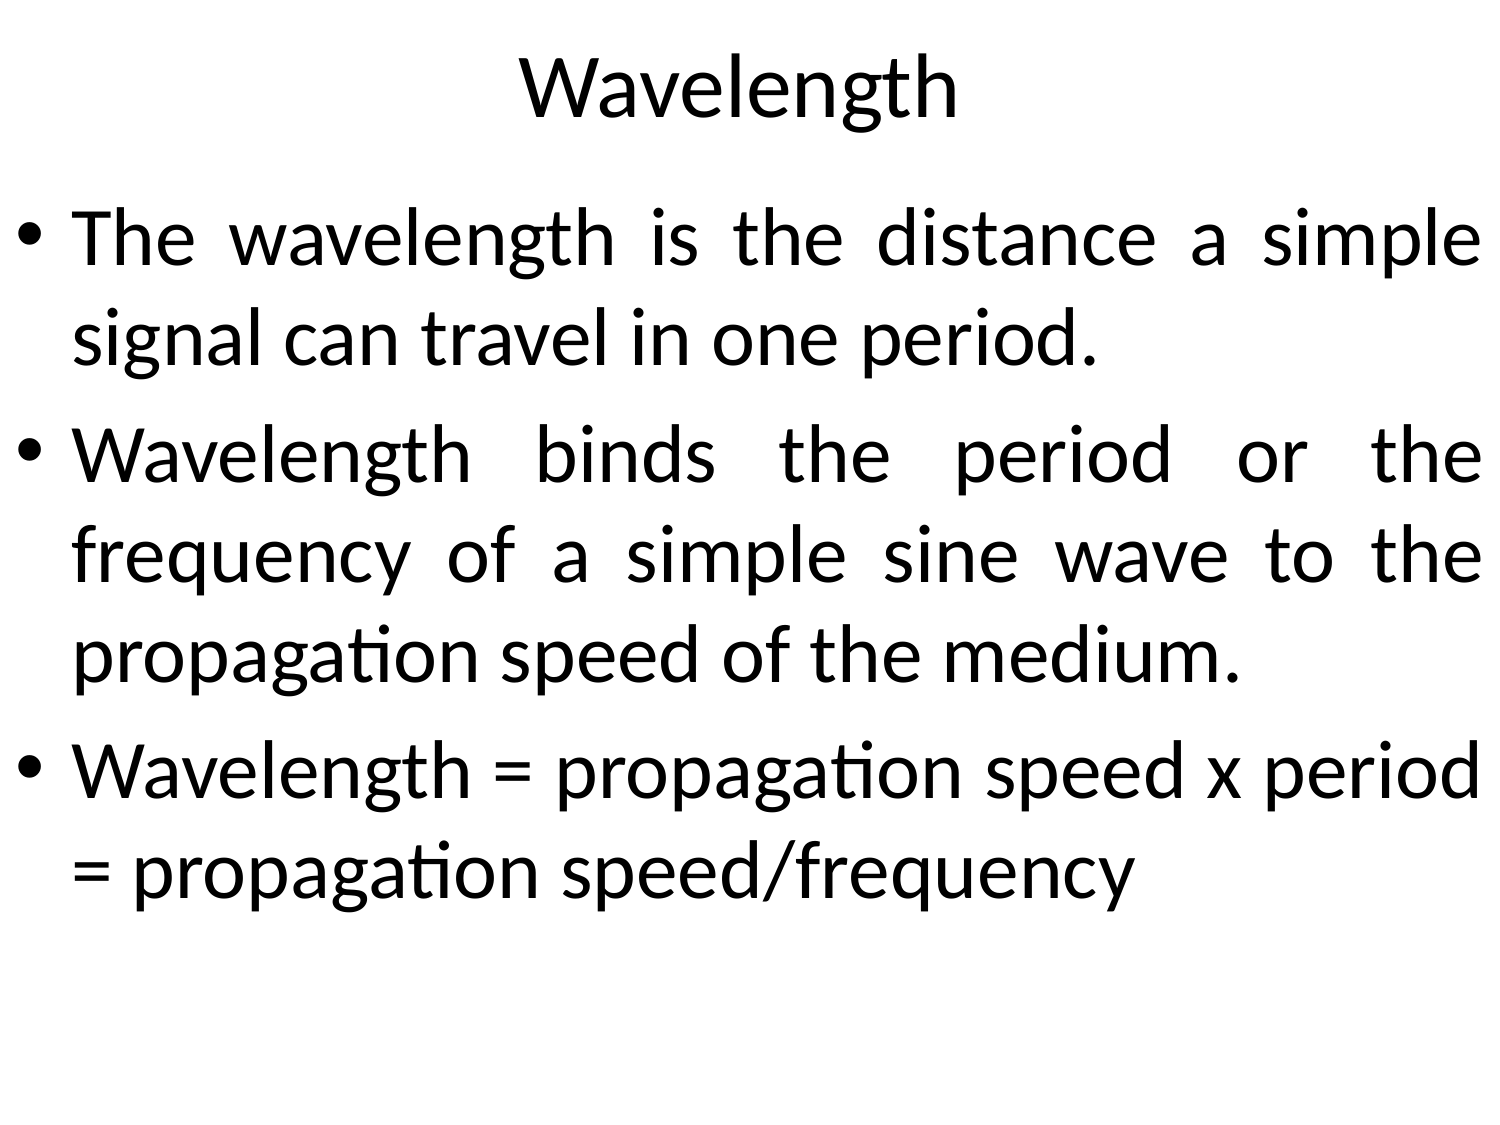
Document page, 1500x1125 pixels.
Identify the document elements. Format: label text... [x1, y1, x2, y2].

title Wavelength [75, 0, 1425, 174]
list The wavelength is the distance a simple signal can travel in one period. Wavelength binds the period or the frequency of a simple sine wave to the propagation speed of the medium. Wavelength = propagation speed x period = propagation speed/frequency [0, 174, 1500, 1125]
